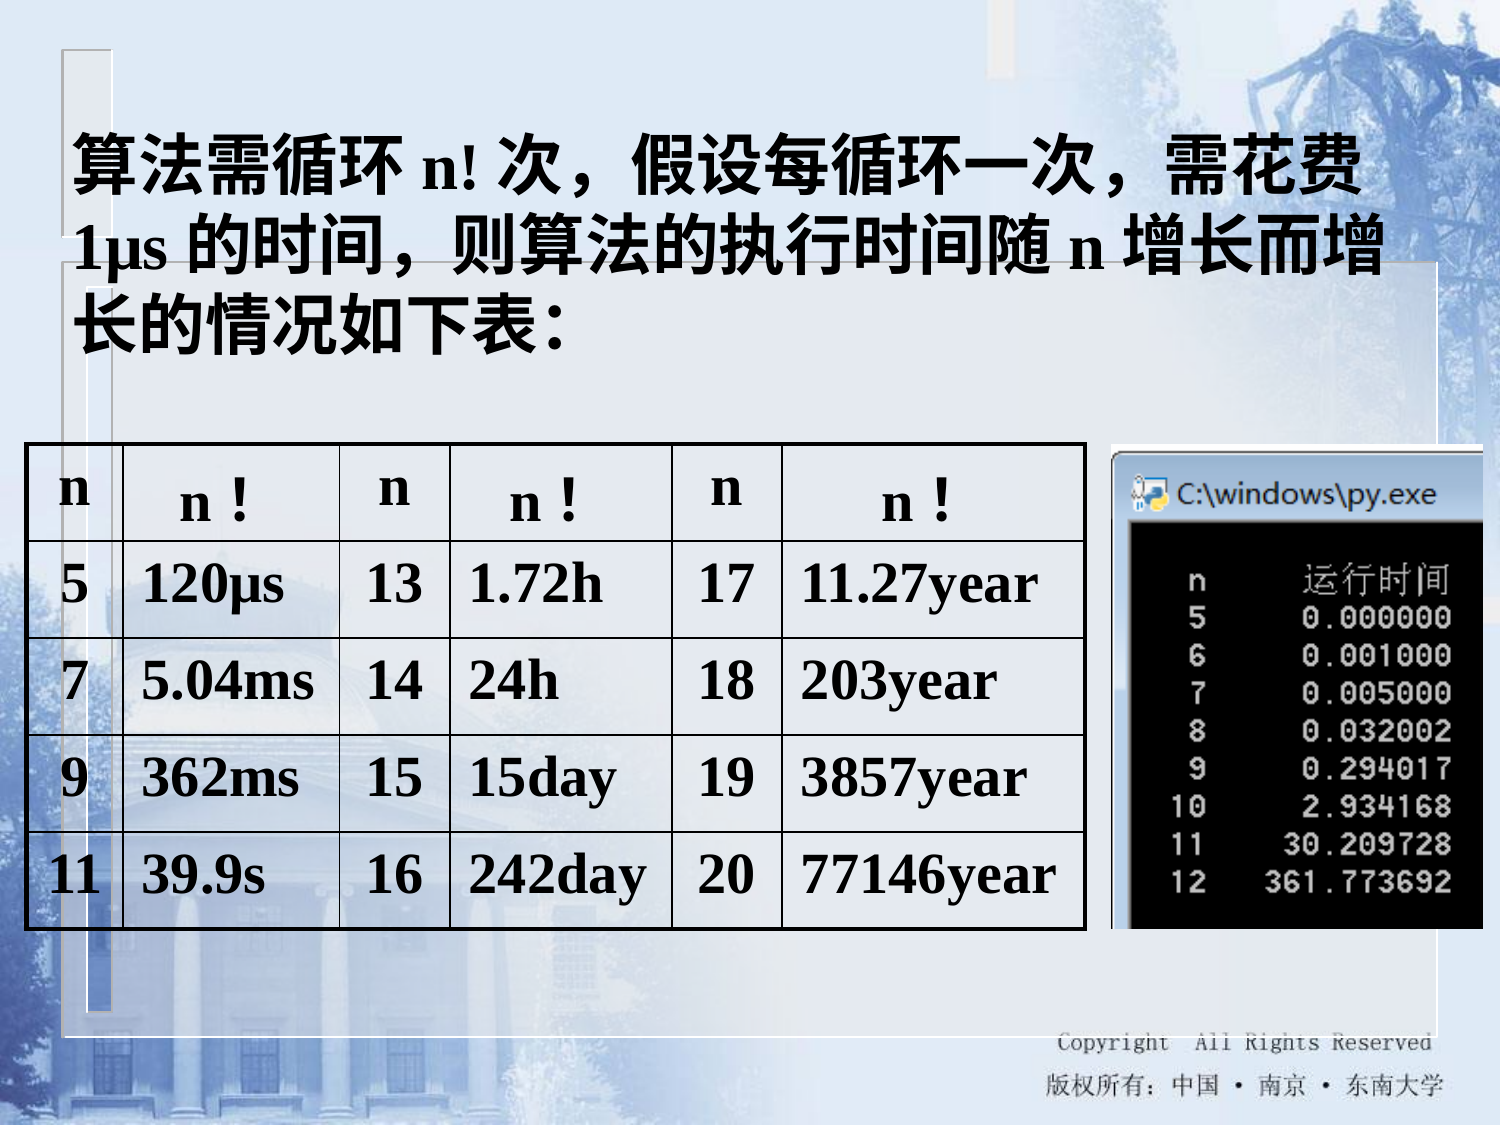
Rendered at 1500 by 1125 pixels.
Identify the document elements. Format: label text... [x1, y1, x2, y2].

table_cell 362ms [124, 736, 339, 831]
table_cell 5 [29, 542, 122, 637]
table_cell 14 [340, 639, 449, 734]
table_header n！ [451, 446, 671, 540]
table_cell 18 [673, 639, 781, 734]
table_cell 120μs [124, 542, 339, 637]
table_header n！ [783, 446, 1083, 540]
table_cell 15 [340, 736, 449, 831]
table_cell 20 [673, 833, 781, 927]
table_cell 9 [29, 736, 122, 831]
table_cell 19 [673, 736, 781, 831]
table_cell 77146year [783, 833, 1083, 927]
table_cell 13 [340, 542, 449, 637]
table_cell 203year [783, 639, 1083, 734]
table_cell 1.72h [451, 542, 671, 637]
table_cell 16 [340, 833, 449, 927]
table_header n！ [124, 446, 339, 540]
table_header n [29, 446, 122, 540]
text_box 算法需循环n!次，假设每循环一次，需花费1μs的时间，则算法的执行时间随n增长而增长的情况如下表： [53, 113, 1448, 372]
table_header n [673, 446, 781, 540]
picture [0, 0, 1500, 1125]
table_cell 39.9s [124, 833, 339, 927]
table_cell 24h [451, 639, 671, 734]
table_cell 11 [29, 833, 122, 927]
table_cell 15day [451, 736, 671, 831]
table_cell 5.04ms [124, 639, 339, 734]
table_cell 242day [451, 833, 671, 927]
table_cell 7 [29, 639, 122, 734]
table_cell 11.27year [783, 542, 1083, 637]
table_cell 17 [673, 542, 781, 637]
table_header n [340, 446, 449, 540]
table_cell 3857year [783, 736, 1083, 831]
